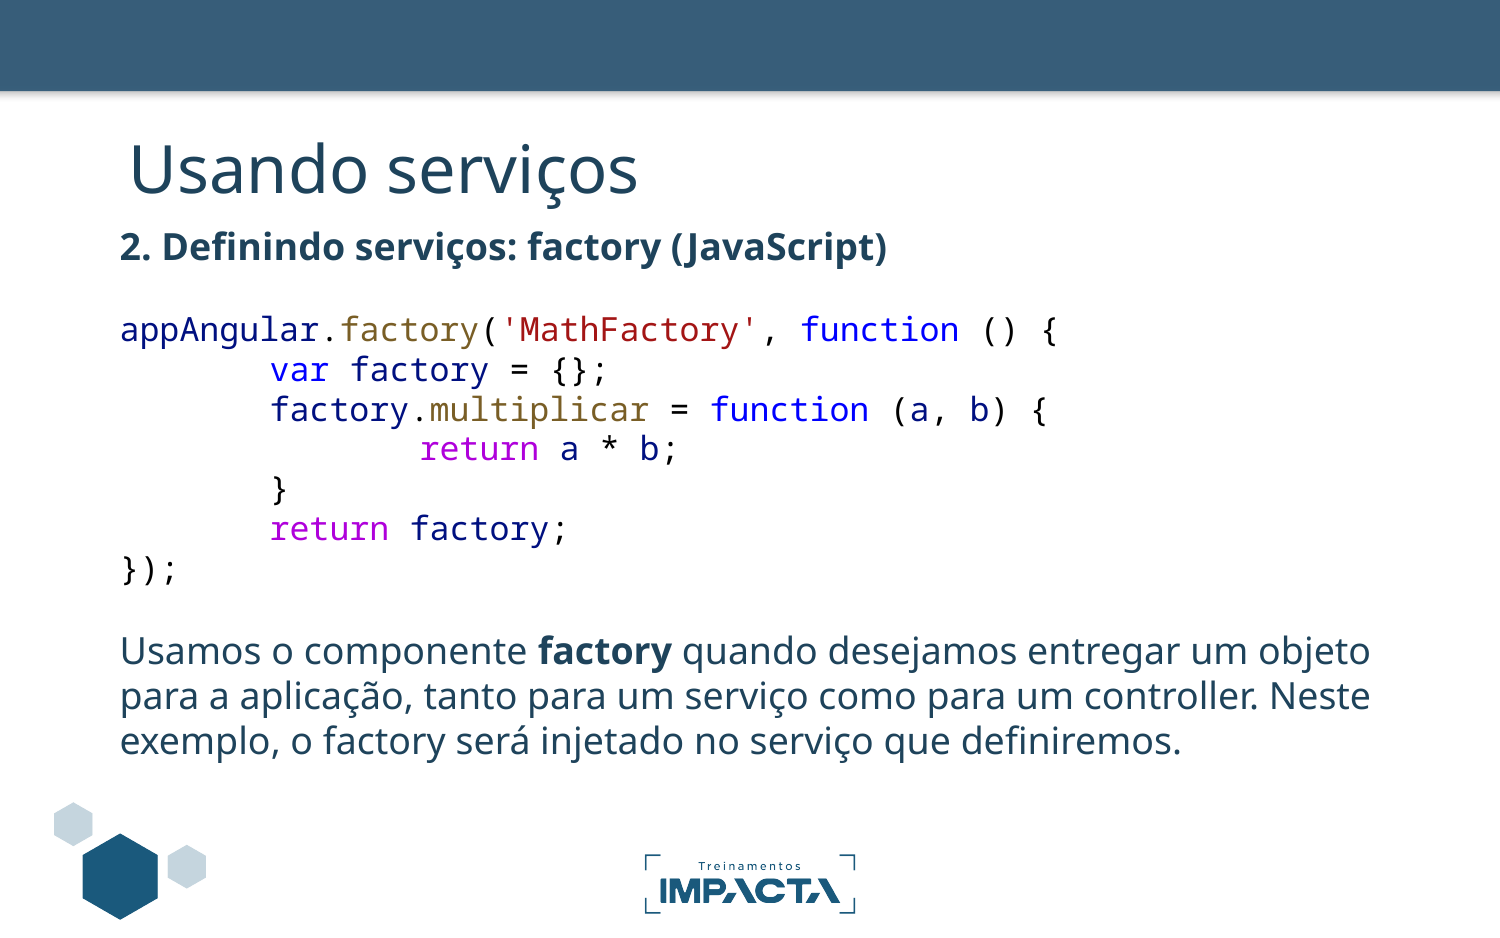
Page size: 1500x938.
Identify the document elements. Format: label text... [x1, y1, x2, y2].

picture [54, 802, 206, 921]
text_box [0, 0, 1500, 92]
picture [633, 847, 867, 921]
text_box 2. Definindo serviços: factory (JavaScript) appAngular.factory('MathFactory', function () { var factory = {}; factory.multiplicar = function (a, b) { return a * b; } return factory; }); Usamos o componente factory quando desejamos entregar um objeto para a aplicação, tanto para um serviço como para um controller. Neste exemplo, o factory será injetado no serviço que definiremos. [104, 215, 1429, 890]
text_box Usando serviços [114, 119, 655, 215]
